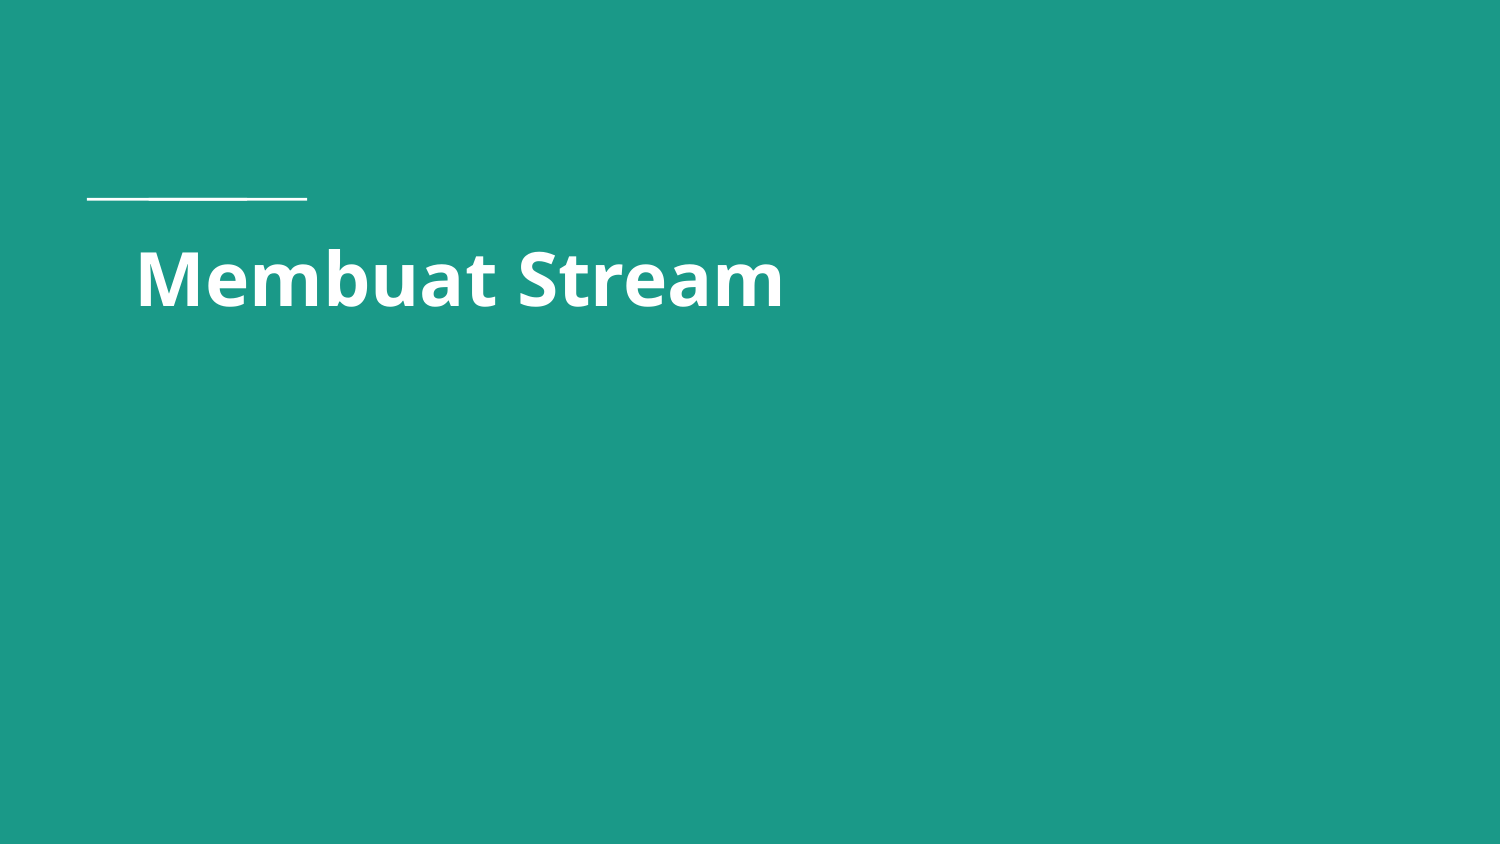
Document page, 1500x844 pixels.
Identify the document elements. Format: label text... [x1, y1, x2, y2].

title Membuat Stream [119, 216, 1381, 466]
